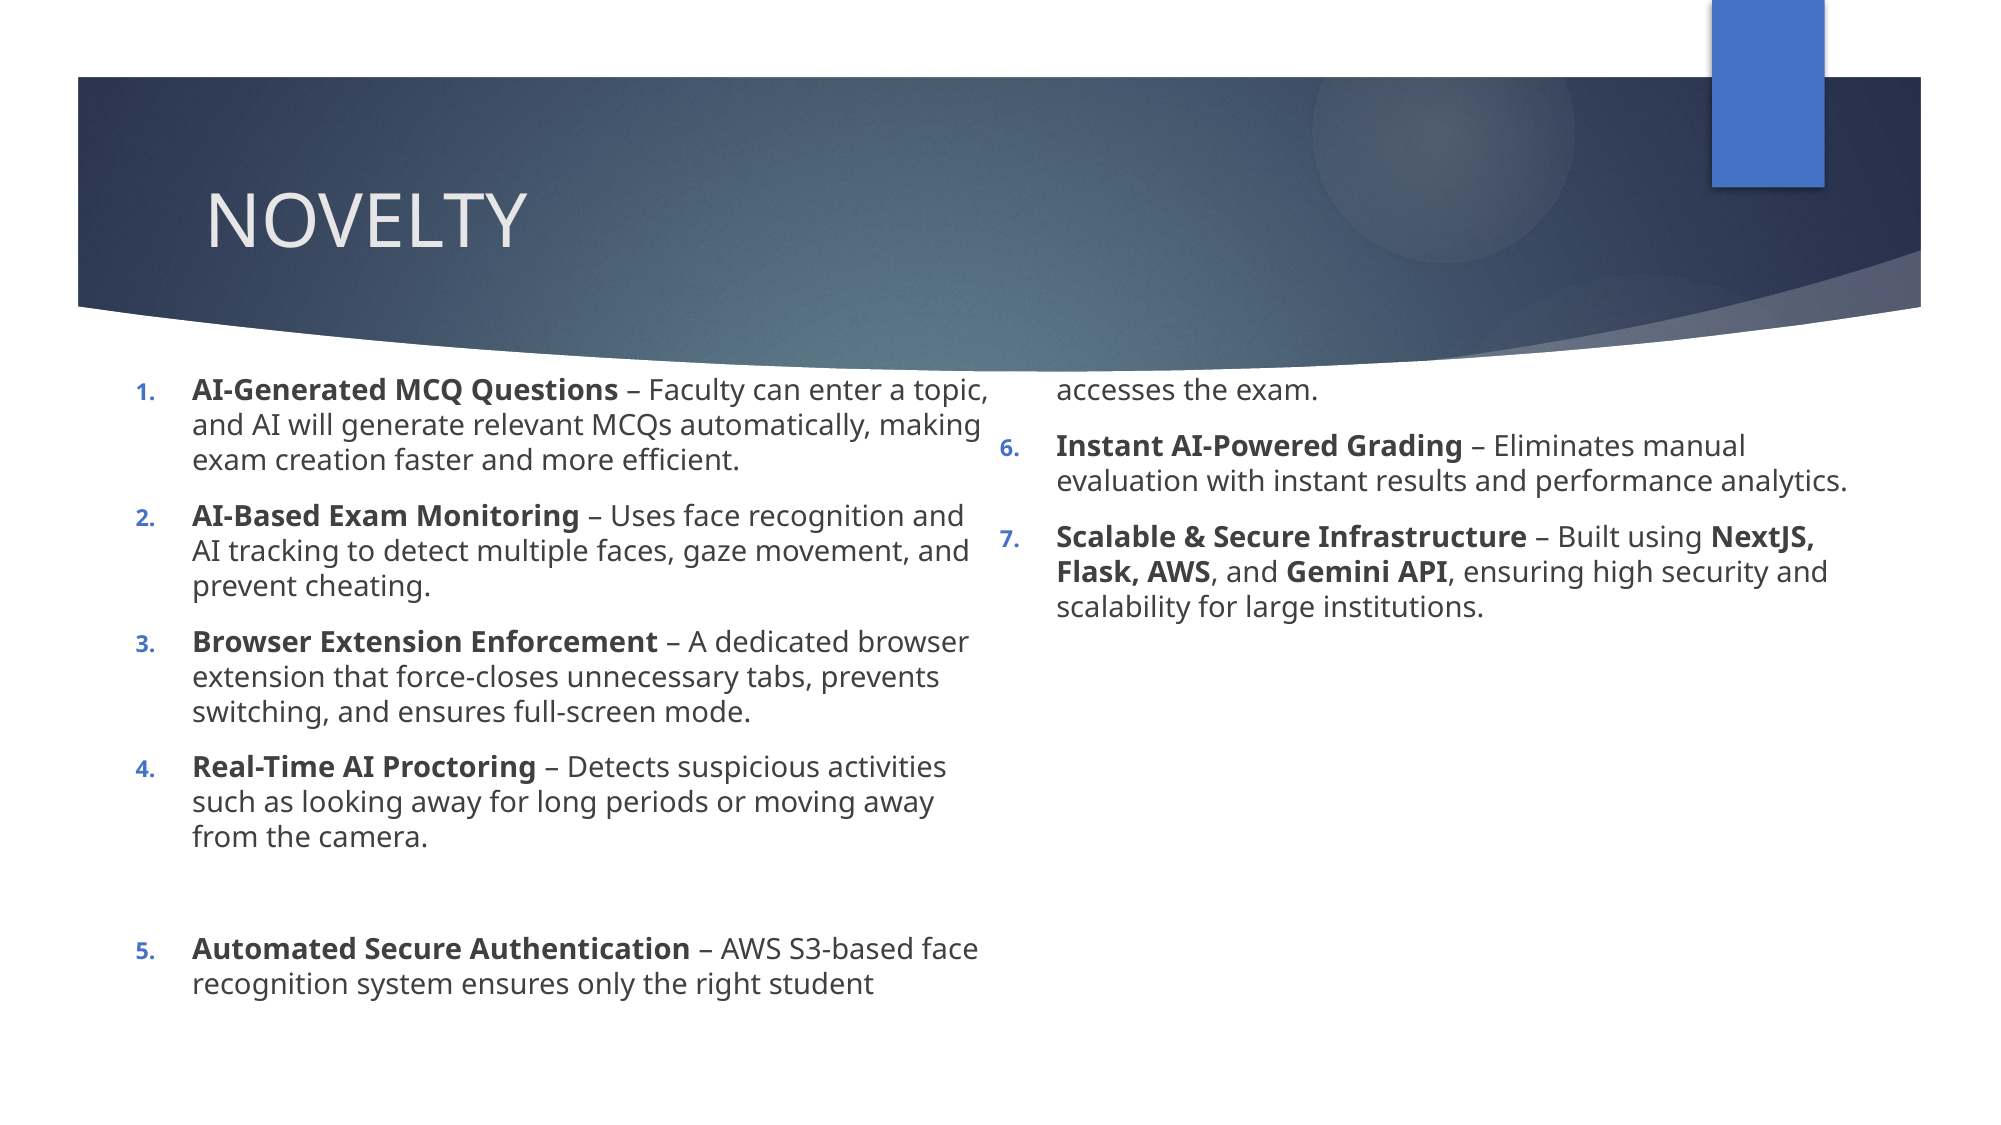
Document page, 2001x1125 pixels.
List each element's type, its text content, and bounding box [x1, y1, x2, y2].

list AI-Generated MCQ Questions – Faculty can enter a topic, and AI will generate relevant MCQs automatically, making exam creation faster and more efficient. AI-Based Exam Monitoring – Uses face recognition and AI tracking to detect multiple faces, gaze movement, and prevent cheating. Browser Extension Enforcement – A dedicated browser extension that force-closes unnecessary tabs, prevents switching, and ensures full-screen mode. Real-Time AI Proctoring – Detects suspicious activities such as looking away for long periods or moving away from the camera. Automated Secure Authentication – AWS S3-based face recognition system ensures only the right student accesses the exam. Instant AI-Powered Grading – Eliminates manual evaluation with instant results and performance analytics. Scalable & Secure Infrastructure – Built using NextJS, Flask, AWS, and Gemini API, ensuring high security and scalability for large institutions. [120, 359, 1880, 1013]
title NOVELTY [189, 159, 1627, 276]
